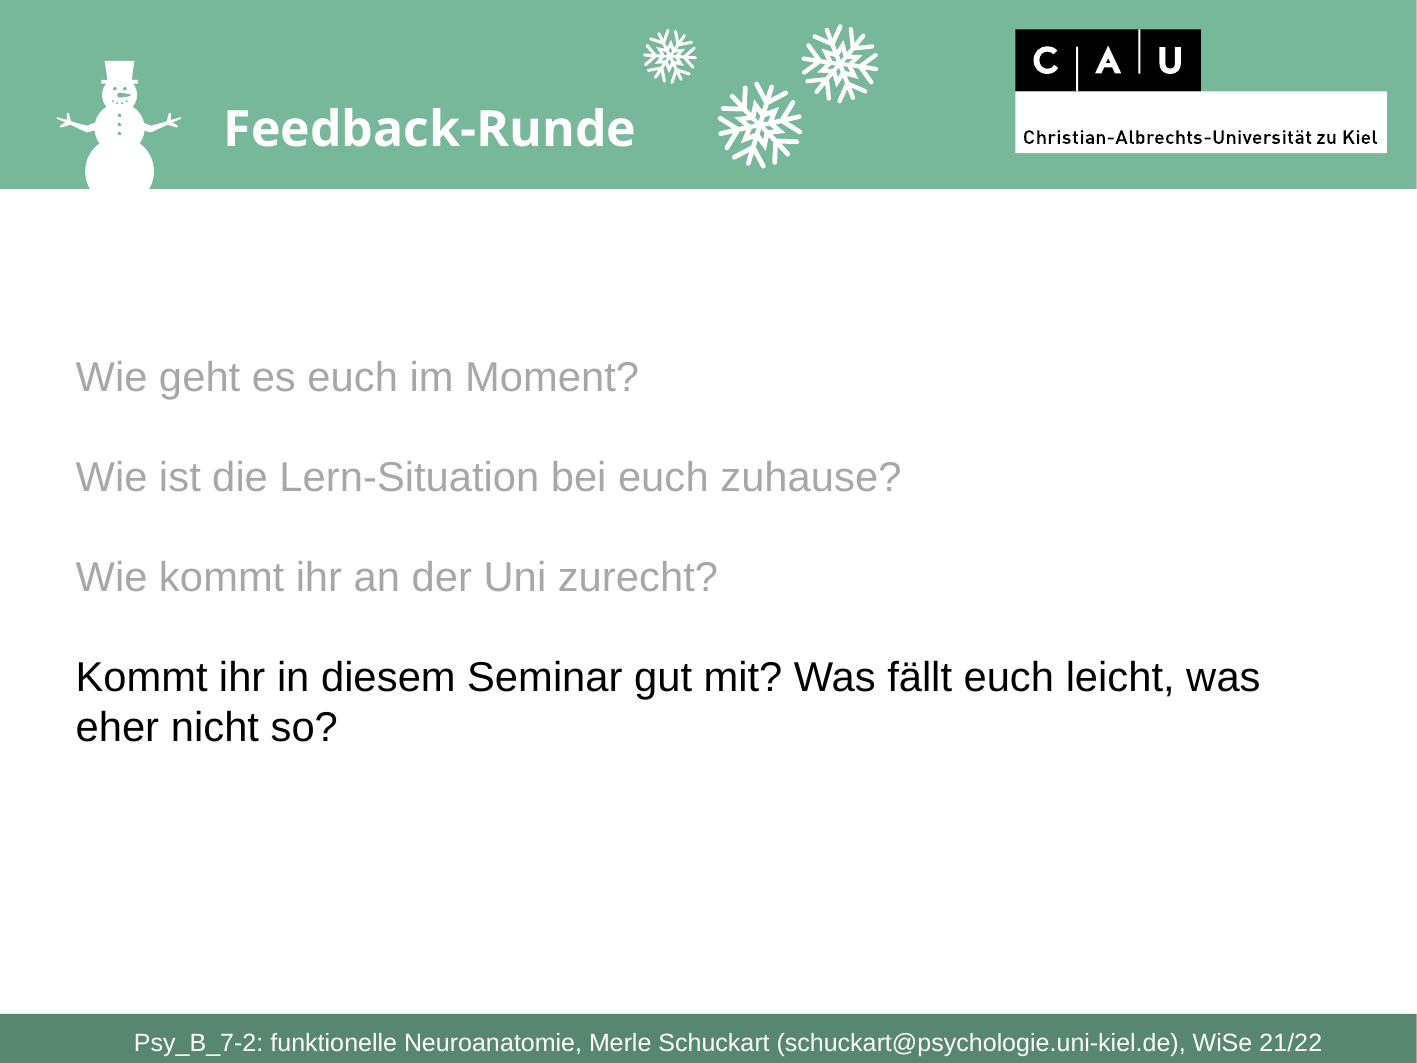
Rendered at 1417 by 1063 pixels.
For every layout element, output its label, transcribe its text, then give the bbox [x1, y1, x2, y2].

title Feedback-Runde [223, 0, 1417, 157]
text_box Psy_B_7-2: funktionelle Neuroanatomie, Merle Schuckart (schuckart@psychologie.uni-kiel.de), WiSe 21/22 [121, 1019, 1338, 1063]
text_box [642, 28, 697, 84]
text_box [0, 1013, 1417, 1063]
text_box [56, 60, 182, 206]
text_box [717, 81, 803, 169]
text_box [801, 24, 879, 104]
text_box Wie geht es euch im Moment? Wie ist die Lern-Situation bei euch zuhause? Wie kommt ihr an der Uni zurecht? Kommt ihr in diesem Seminar gut mit? Was fällt euch leicht, was eher nicht so? [68, 342, 1284, 758]
